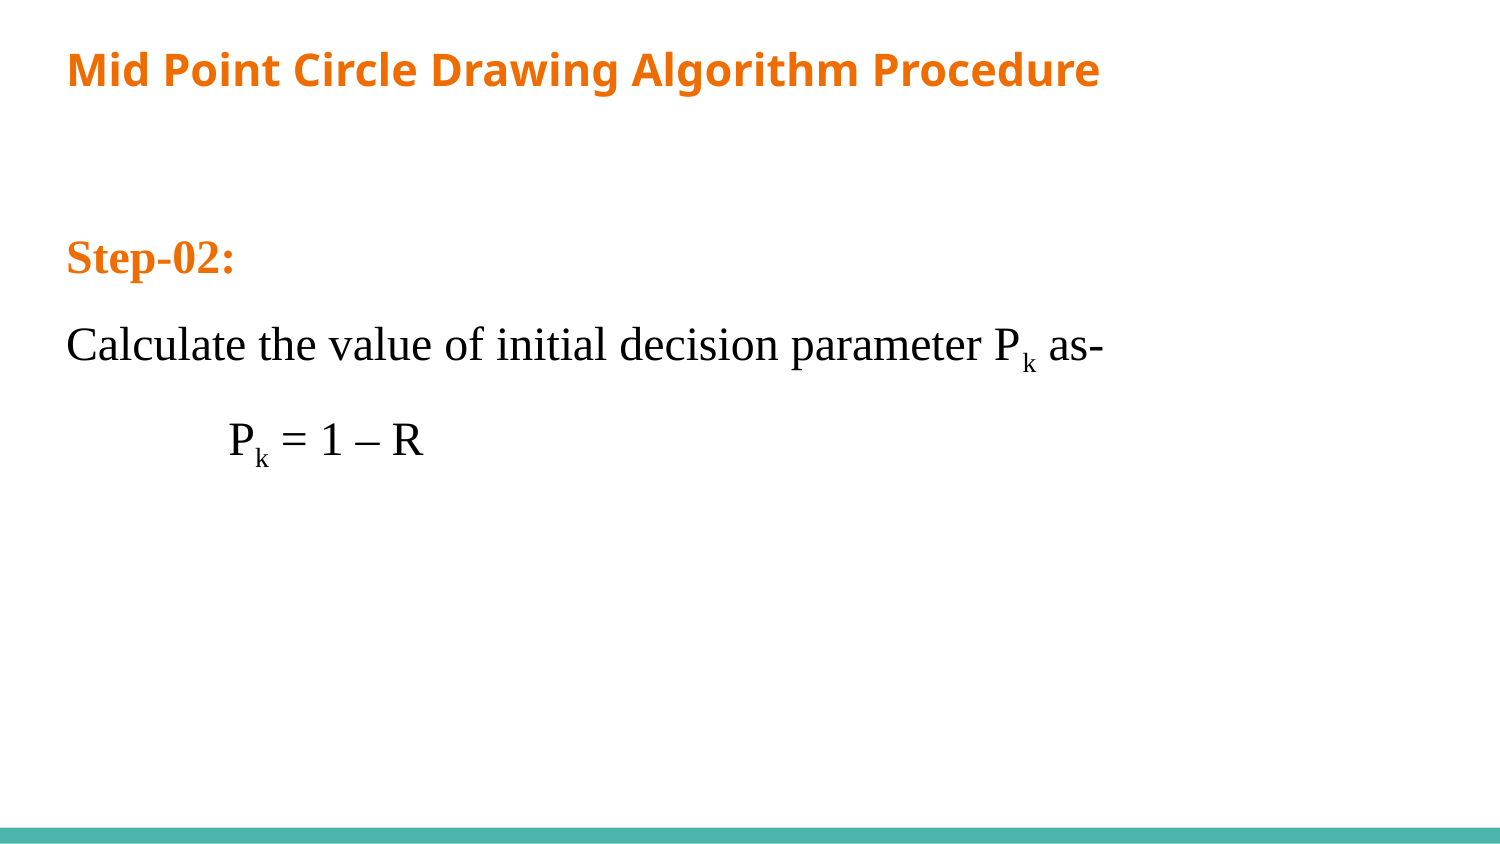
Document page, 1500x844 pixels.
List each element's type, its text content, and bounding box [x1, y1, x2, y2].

slide_number [1389, 764, 1480, 830]
list Step-02: Calculate the value of initial decision parameter Pk as- Pk = 1 – R [51, 207, 1449, 750]
title Mid Point Circle Drawing Algorithm Procedure [51, 23, 1449, 116]
